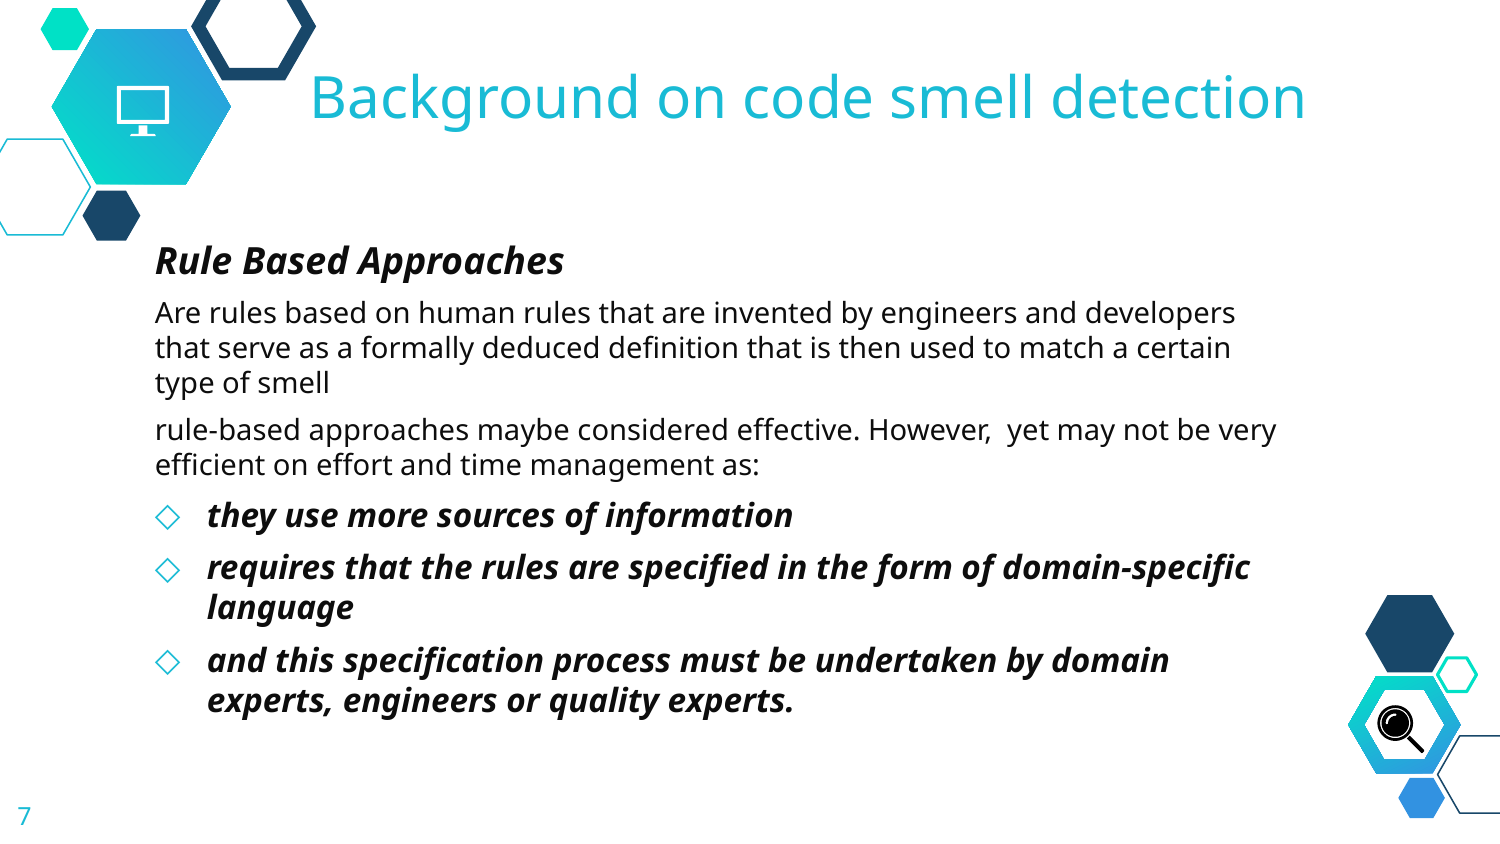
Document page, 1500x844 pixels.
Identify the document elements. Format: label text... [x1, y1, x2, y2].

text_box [1377, 705, 1425, 754]
subtitle Rule Based Approaches Are rules based on human rules that are invented by engineers and developers that serve as a formally deduced definition that is then used to match a certain type of smell rule-based approaches maybe considered effective. However, yet may not be very efficient on effort and time management as: they use more sources of information requires that the rules are specified in the form of domain-specific language and this specification process must be undertaken by domain experts, engineers or quality experts. [116, 221, 1299, 785]
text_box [116, 85, 170, 137]
text_box Background on code smell detection [295, 44, 1477, 197]
slide_number 7 [2, 785, 93, 844]
